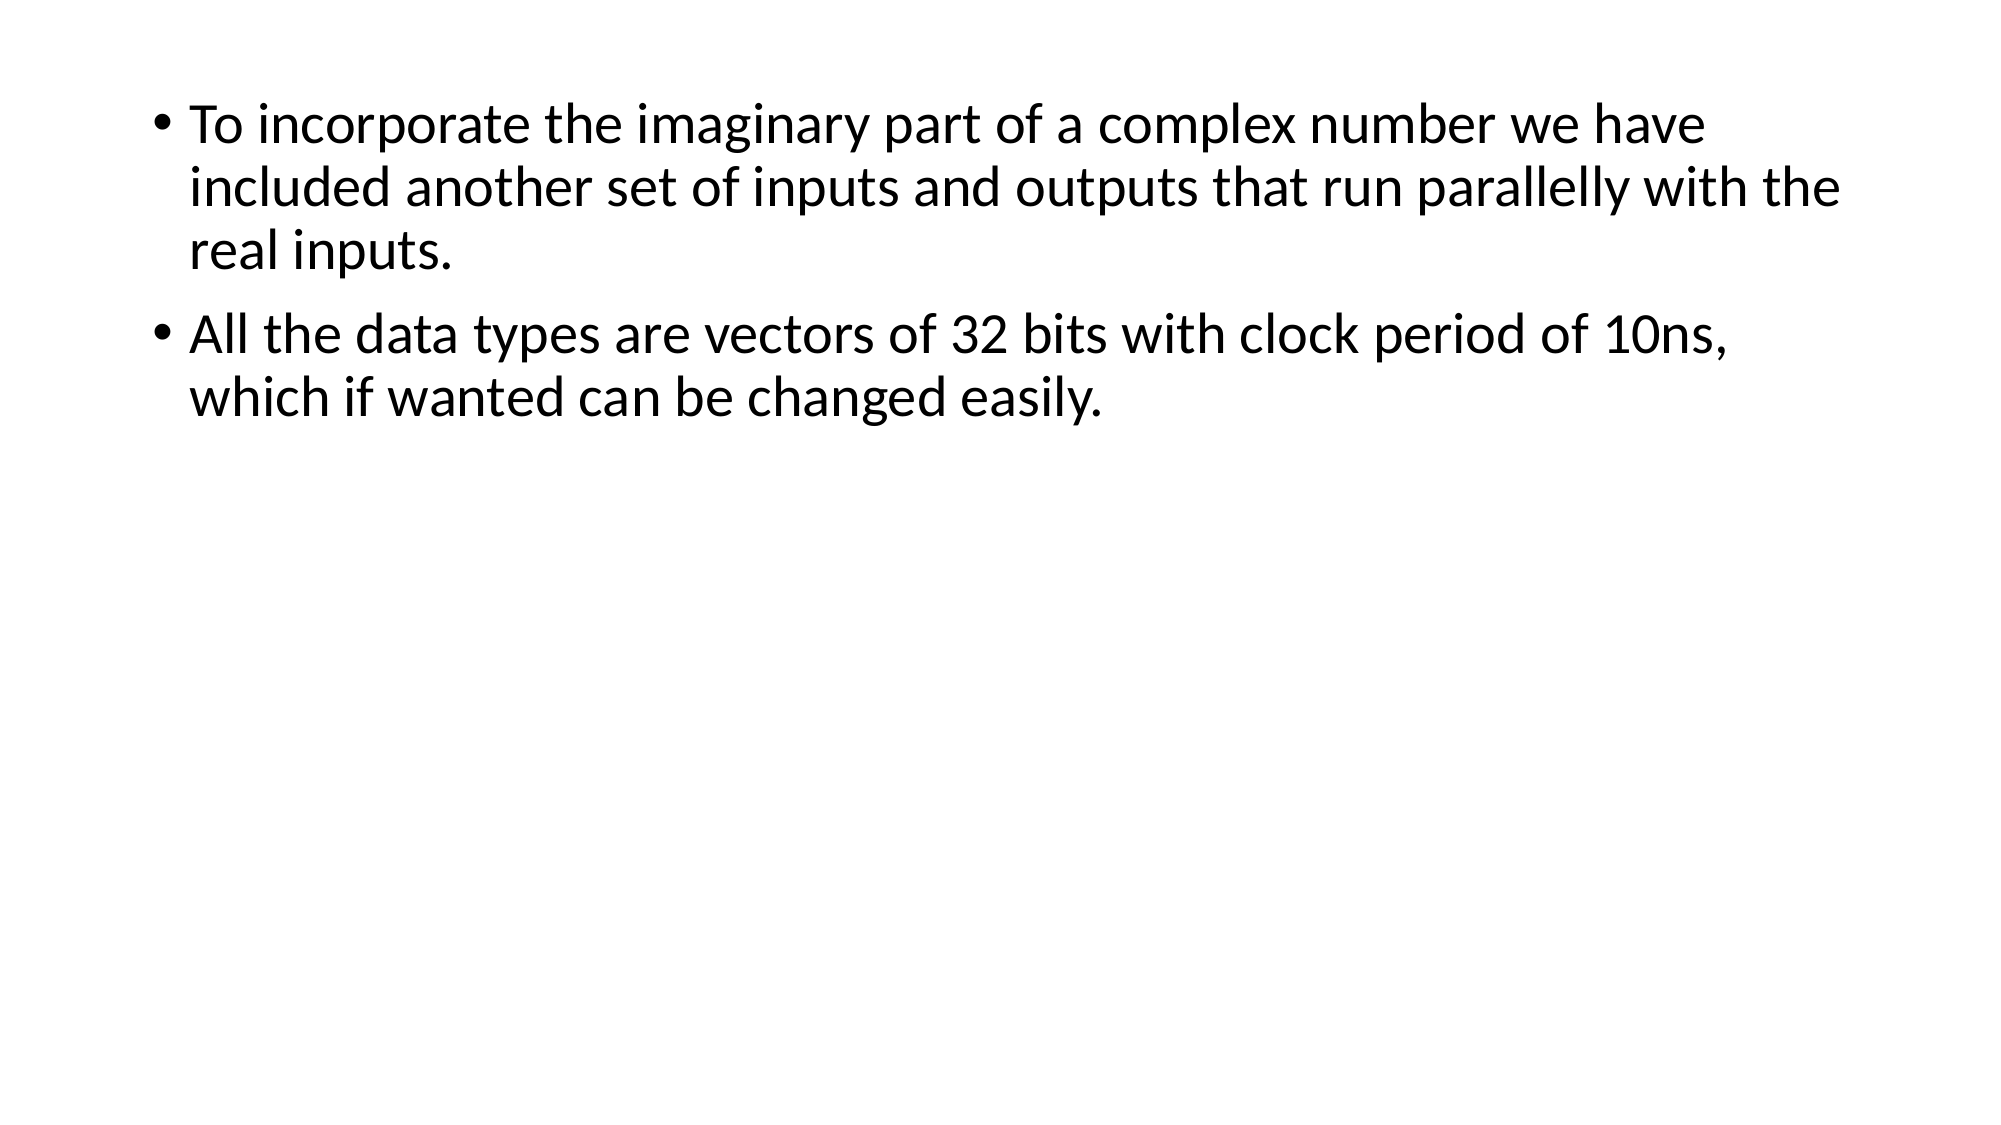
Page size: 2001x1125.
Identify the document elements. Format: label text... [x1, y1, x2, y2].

list To incorporate the imaginary part of a complex number we have included another set of inputs and outputs that run parallelly with the real inputs. All the data types are vectors of 32 bits with clock period of 10ns, which if wanted can be changed easily. [137, 85, 1863, 1014]
